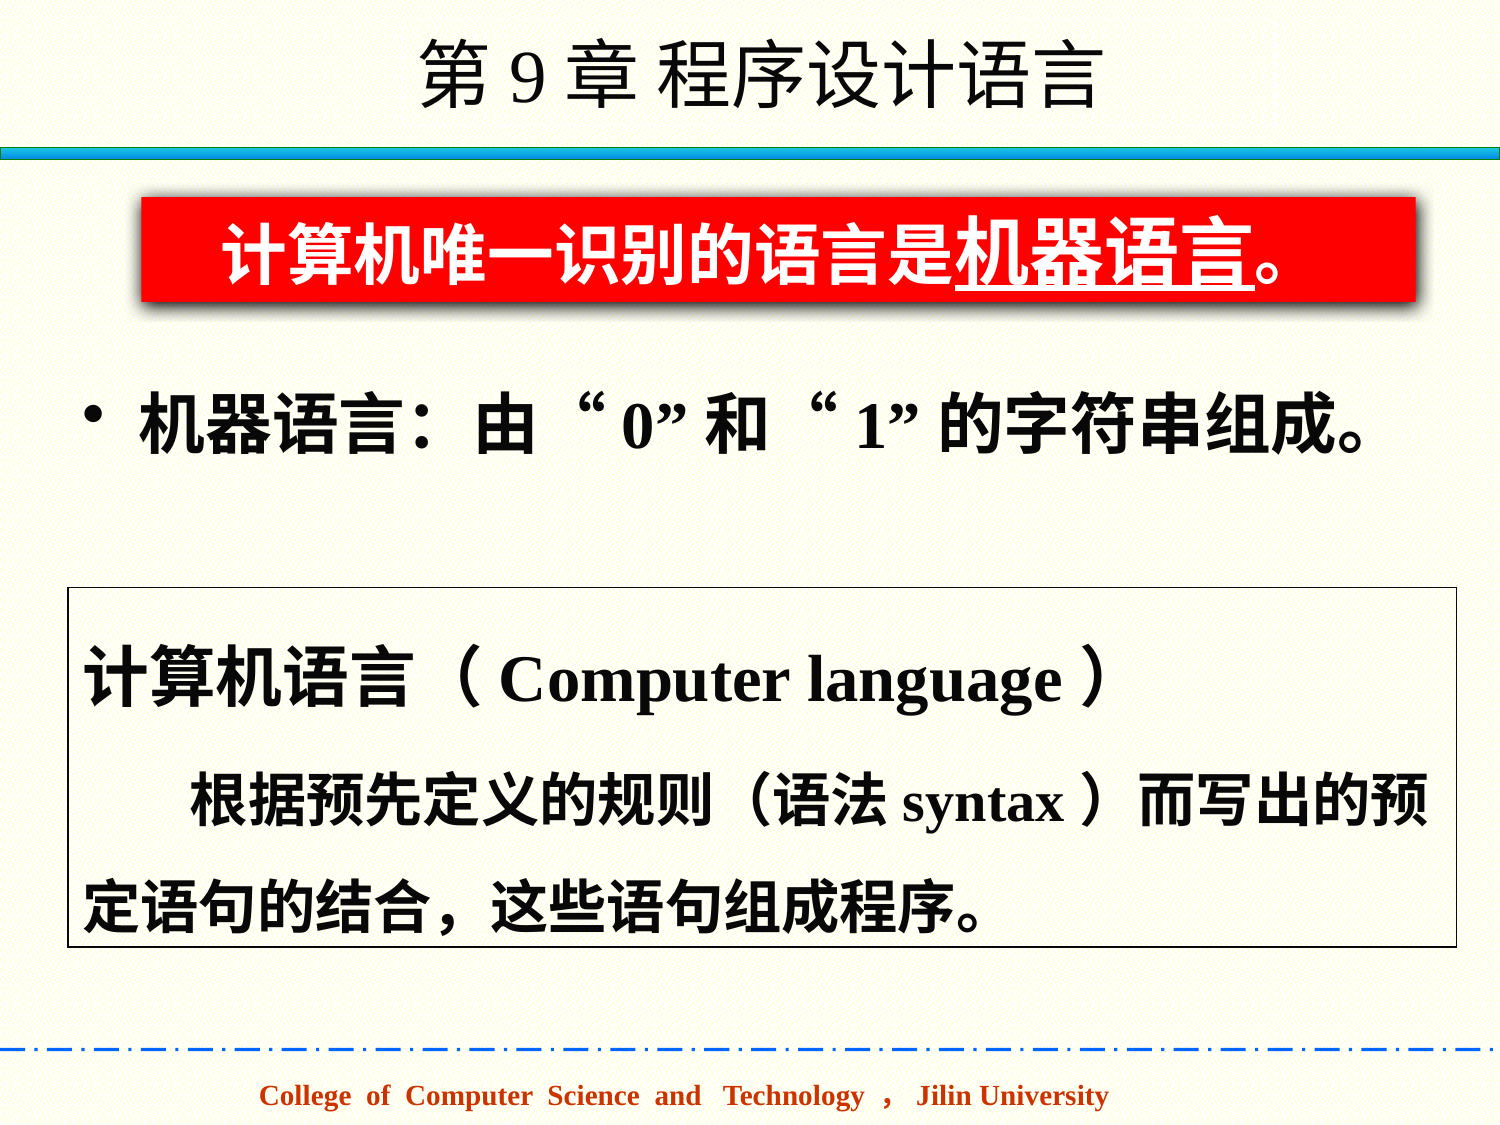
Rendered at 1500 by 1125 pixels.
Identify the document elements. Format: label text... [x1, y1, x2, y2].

text_box 机器语言：由“0”和“1”的字符串组成。 [67, 374, 1427, 473]
text_box 计算机唯一识别的语言是机器语言。 [141, 197, 1416, 302]
picture [0, 0, 1500, 147]
picture [0, 160, 1500, 1125]
text_box 第9章 程序设计语言 [401, 19, 1276, 125]
text_box 计算机语言（Computer language） 根据预先定义的规则（语法syntax）而写出的预定语句的结合，这些语句组成程序。 [67, 587, 1457, 948]
